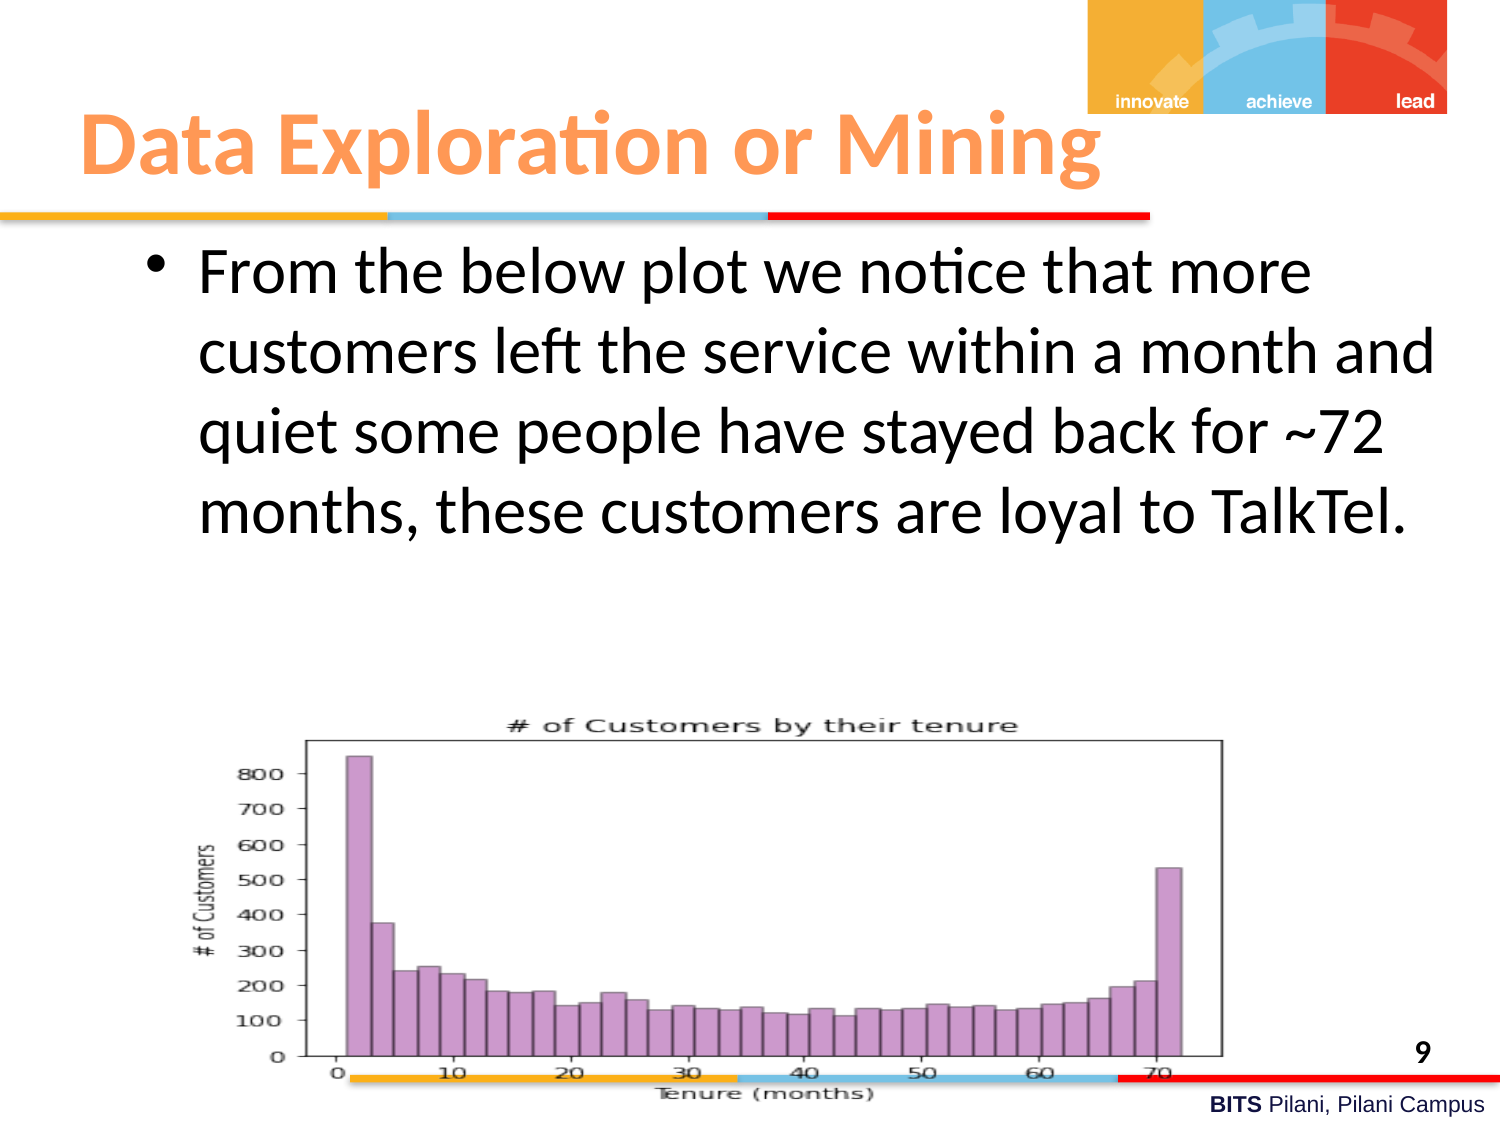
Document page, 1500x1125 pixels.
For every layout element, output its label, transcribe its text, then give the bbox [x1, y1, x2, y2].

text_box Data Exploration or Mining [64, 68, 1163, 208]
picture [1087, 0, 1448, 114]
text_box From the below plot we notice that more customers left the service within a month and quiet some people have stayed back for ~72 months, these customers are loyal to TalkTel. [112, 219, 1463, 603]
picture [176, 708, 1241, 1111]
text_box <number> [1399, 1023, 1500, 1072]
